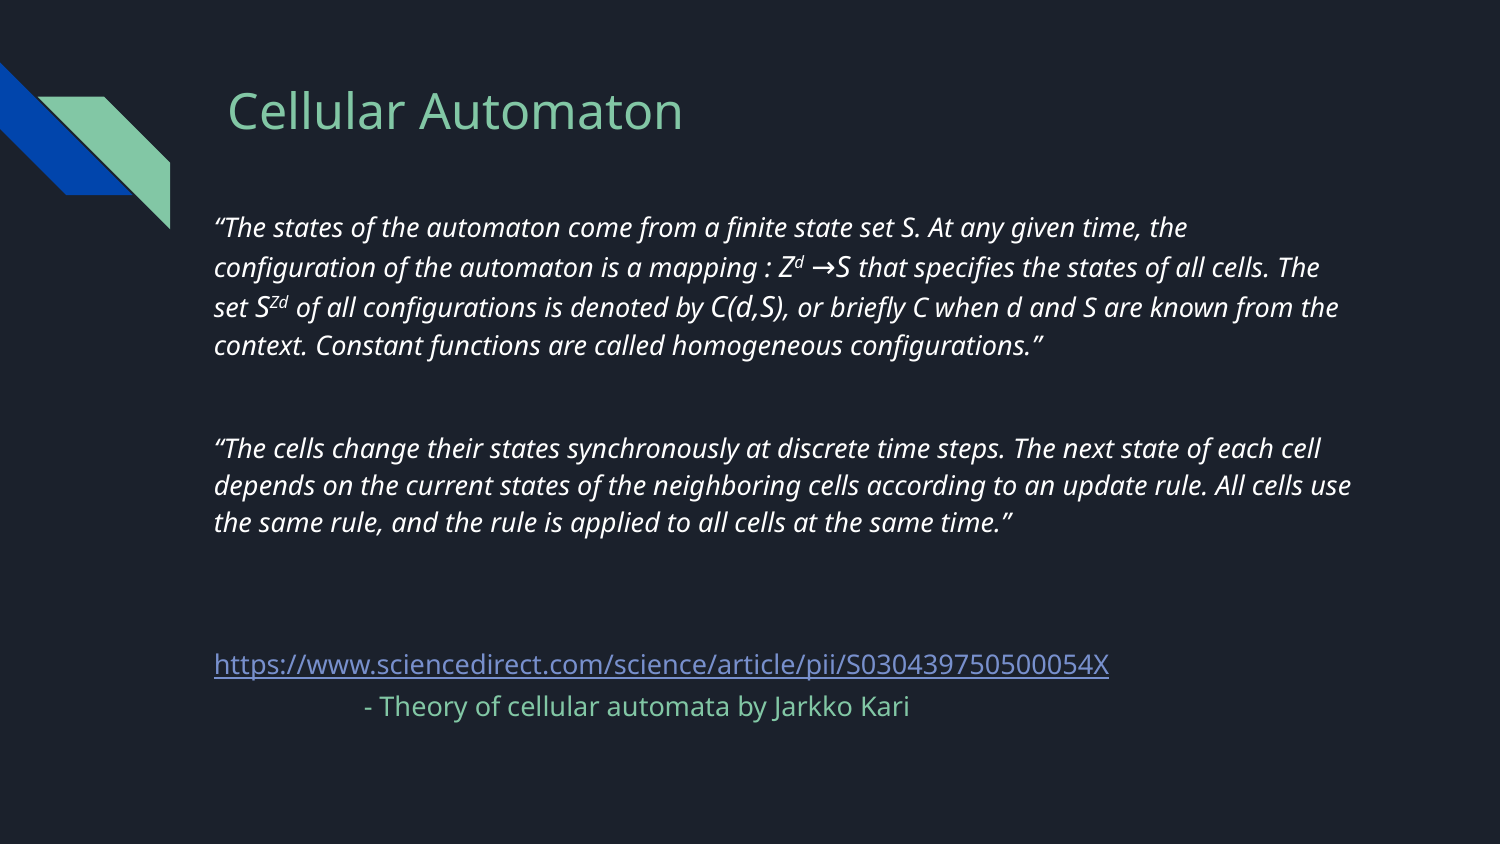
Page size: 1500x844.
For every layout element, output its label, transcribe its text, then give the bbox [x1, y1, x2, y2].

title Cellular Automaton [212, 64, 1368, 160]
list “The states of the automaton come from a finite state set S. At any given time, the configuration of the automaton is a mapping : Zd →S that specifies the states of all cells. The set SZd of all configurations is denoted by C(d,S), or briefly C when d and S are known from the context. Constant functions are called homogeneous configurations.” “The cells change their states synchronously at discrete time steps. The next state of each cell depends on the current states of the neighboring cells according to an update rule. All cells use the same rule, and the rule is applied to all cells at the same time.” https://www.sciencedirect.com/science/article/pii/S030439750500054X - Theory of cellular automata by Jarkko Kari [198, 190, 1368, 735]
